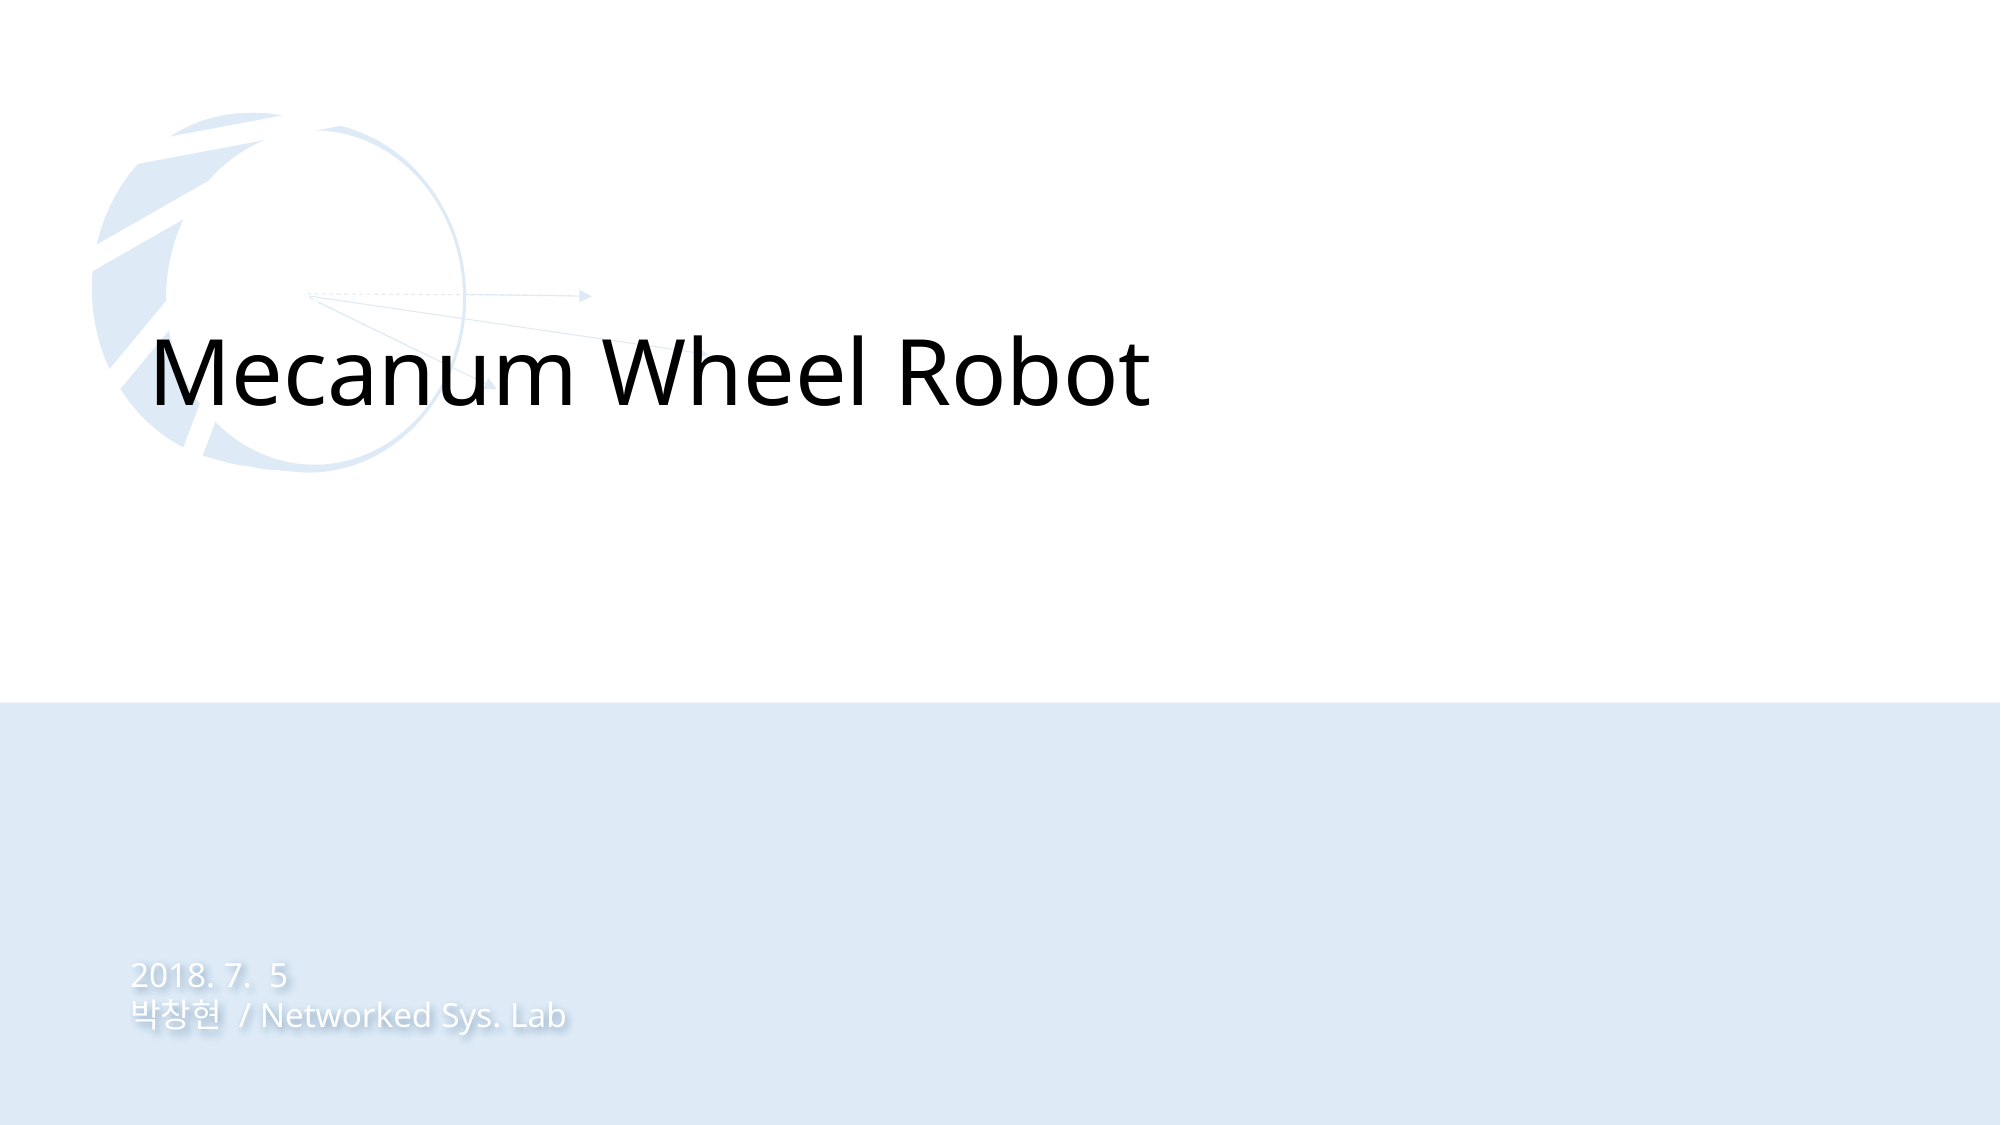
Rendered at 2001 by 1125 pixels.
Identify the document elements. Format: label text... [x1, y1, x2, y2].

text_box [0, 702, 2000, 1125]
text_box Mecanum Wheel Robot [708, 267, 1859, 485]
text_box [41, 114, 708, 522]
text_box 2018. 7. 5 박창현 / Networked Sys. Lab [115, 947, 603, 1042]
